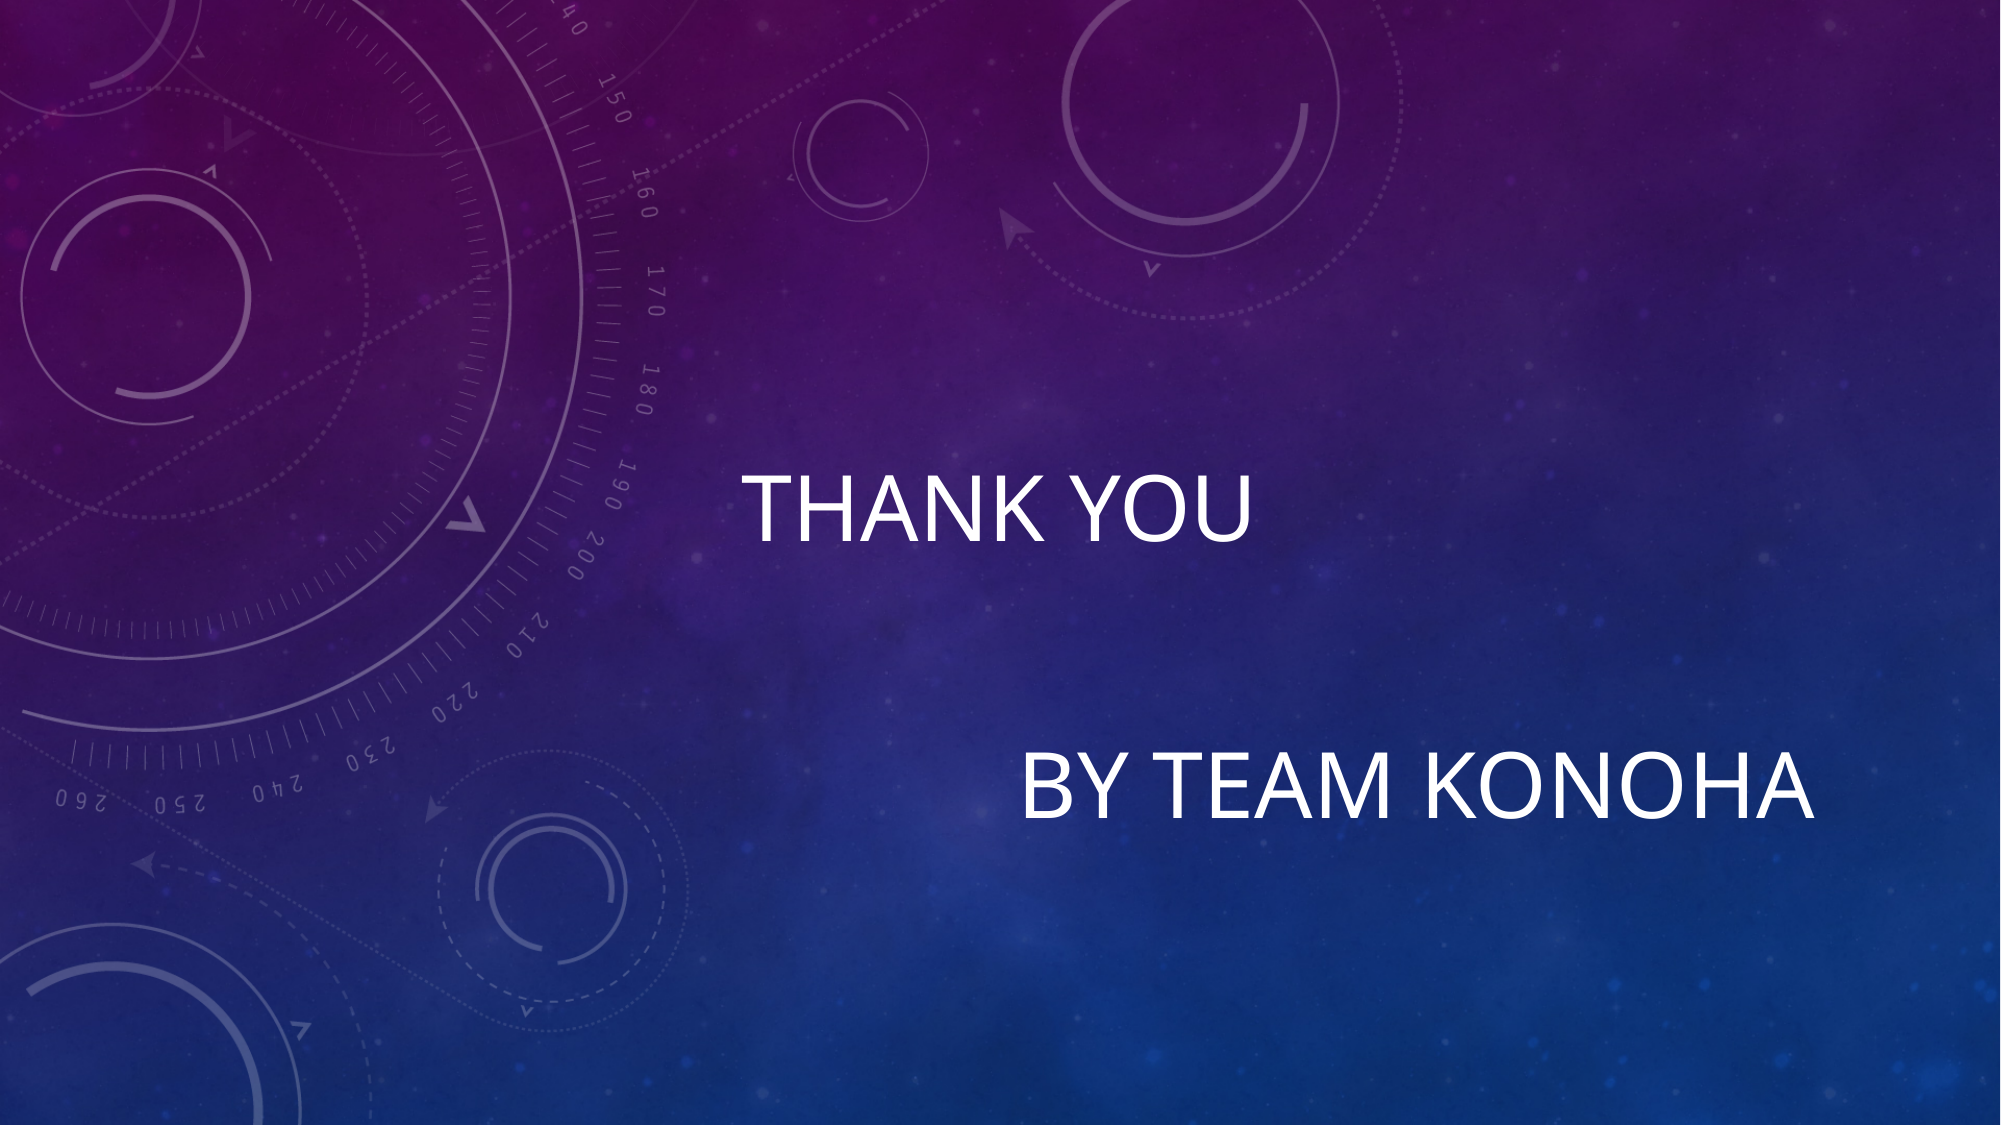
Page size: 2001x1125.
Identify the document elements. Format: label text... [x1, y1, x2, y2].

subtitle By TEAM konoha [650, 719, 1831, 950]
picture [0, 0, 2001, 1125]
title Thank you [409, 410, 1591, 568]
